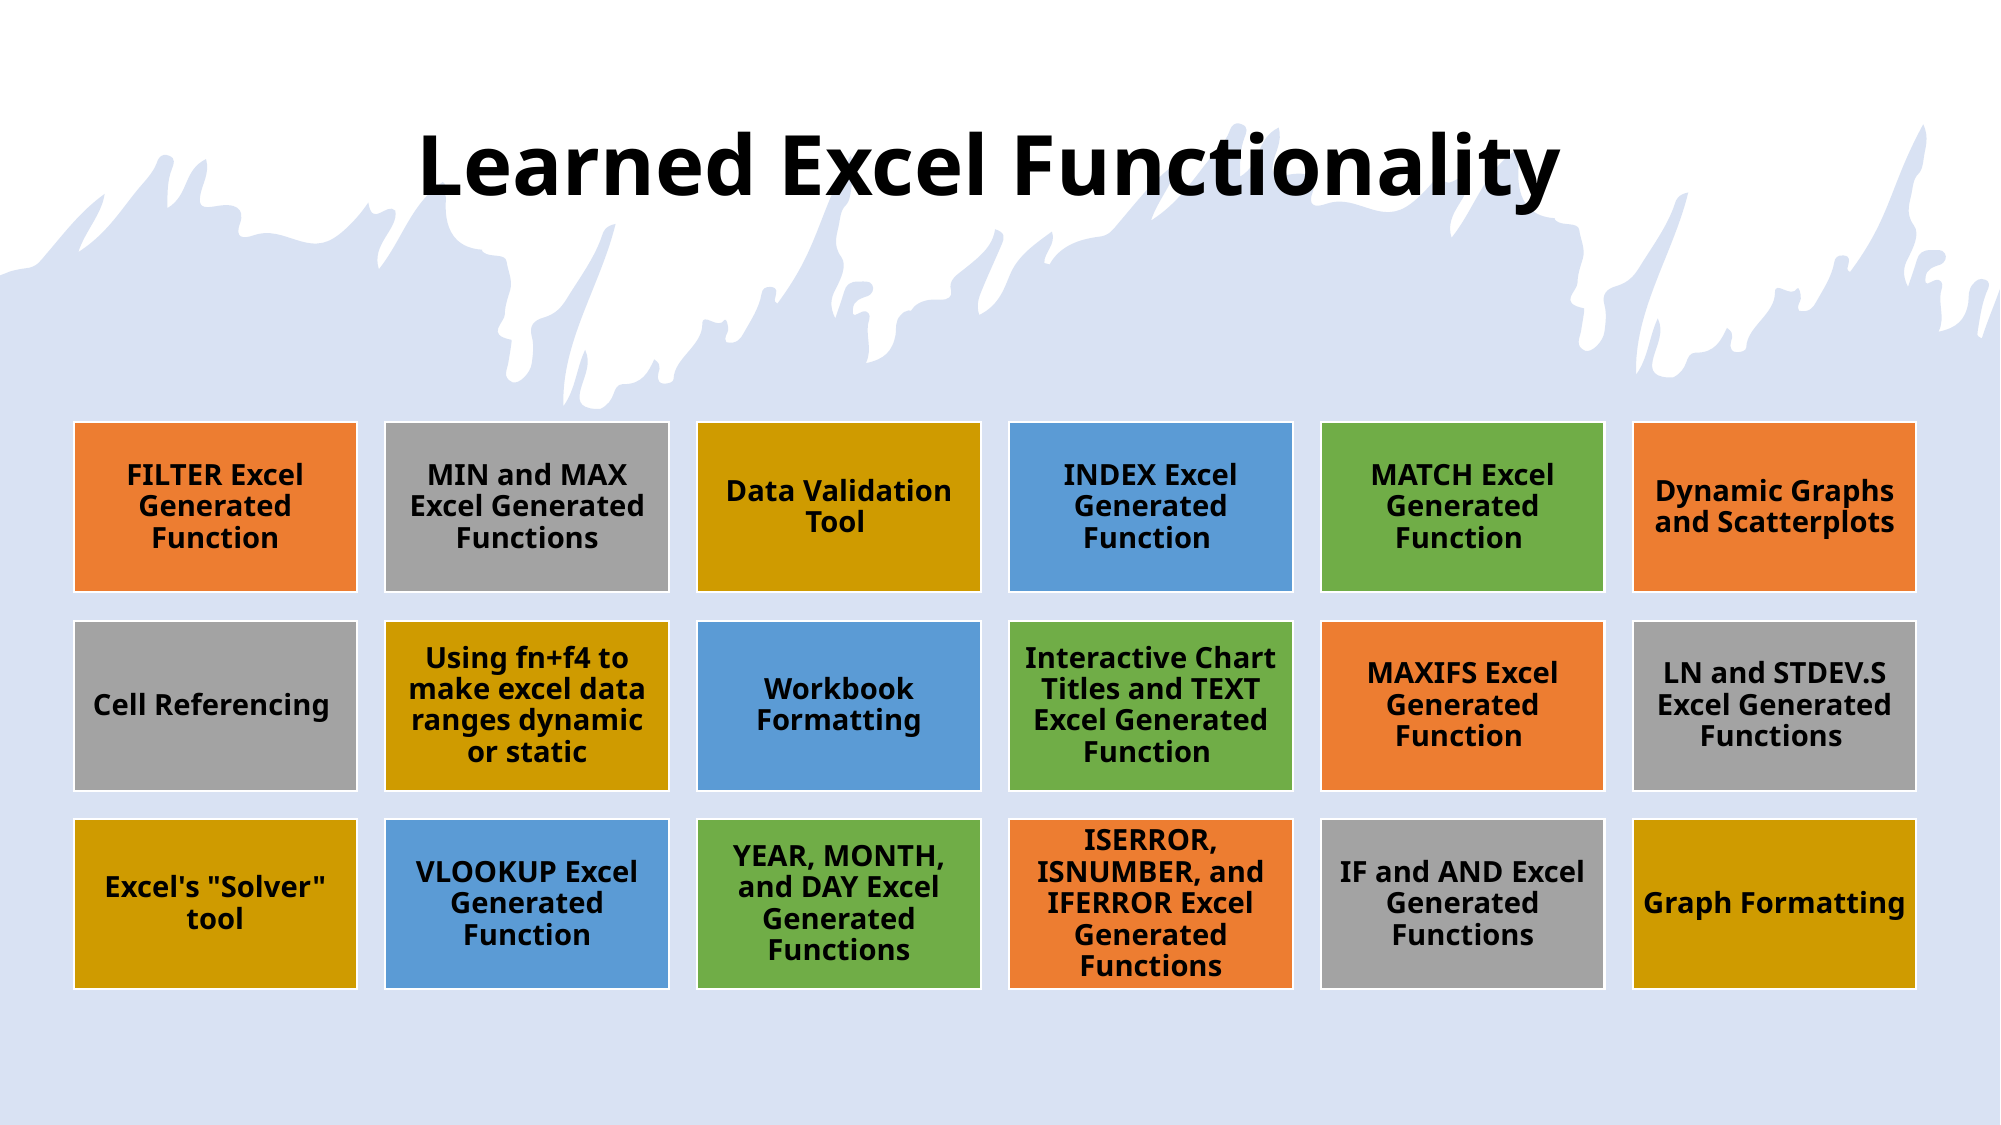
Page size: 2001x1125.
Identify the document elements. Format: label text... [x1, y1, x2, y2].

title Learned Excel Functionality [137, 59, 1863, 278]
text_box [0, 121, 2000, 1125]
text_box [0, 0, 2000, 336]
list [73, 329, 1917, 1082]
